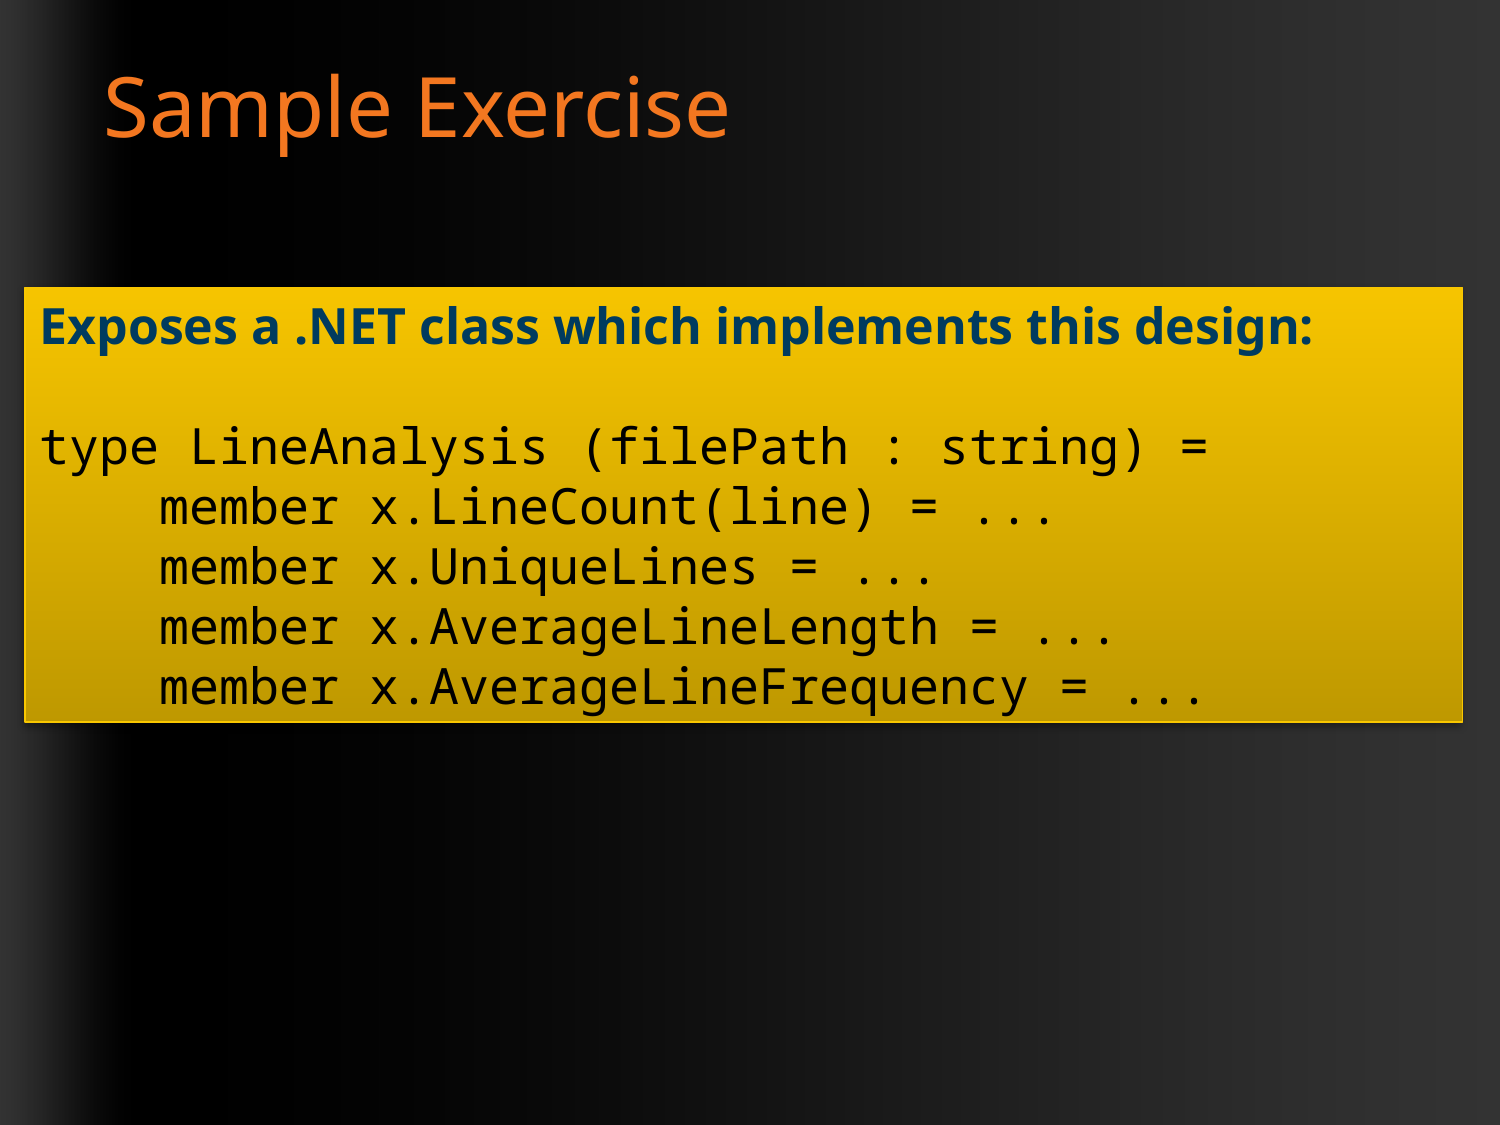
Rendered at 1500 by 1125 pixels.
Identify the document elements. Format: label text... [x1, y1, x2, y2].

title Sample Exercise [88, 46, 1410, 235]
picture [0, 0, 1500, 1125]
text_box Exposes a .NET class which implements this design: type LineAnalysis (filePath : string) = member x.LineCount(line) = ... member x.UniqueLines = ... member x.AverageLineLength = ... member x.AverageLineFrequency = ... [24, 287, 1463, 723]
